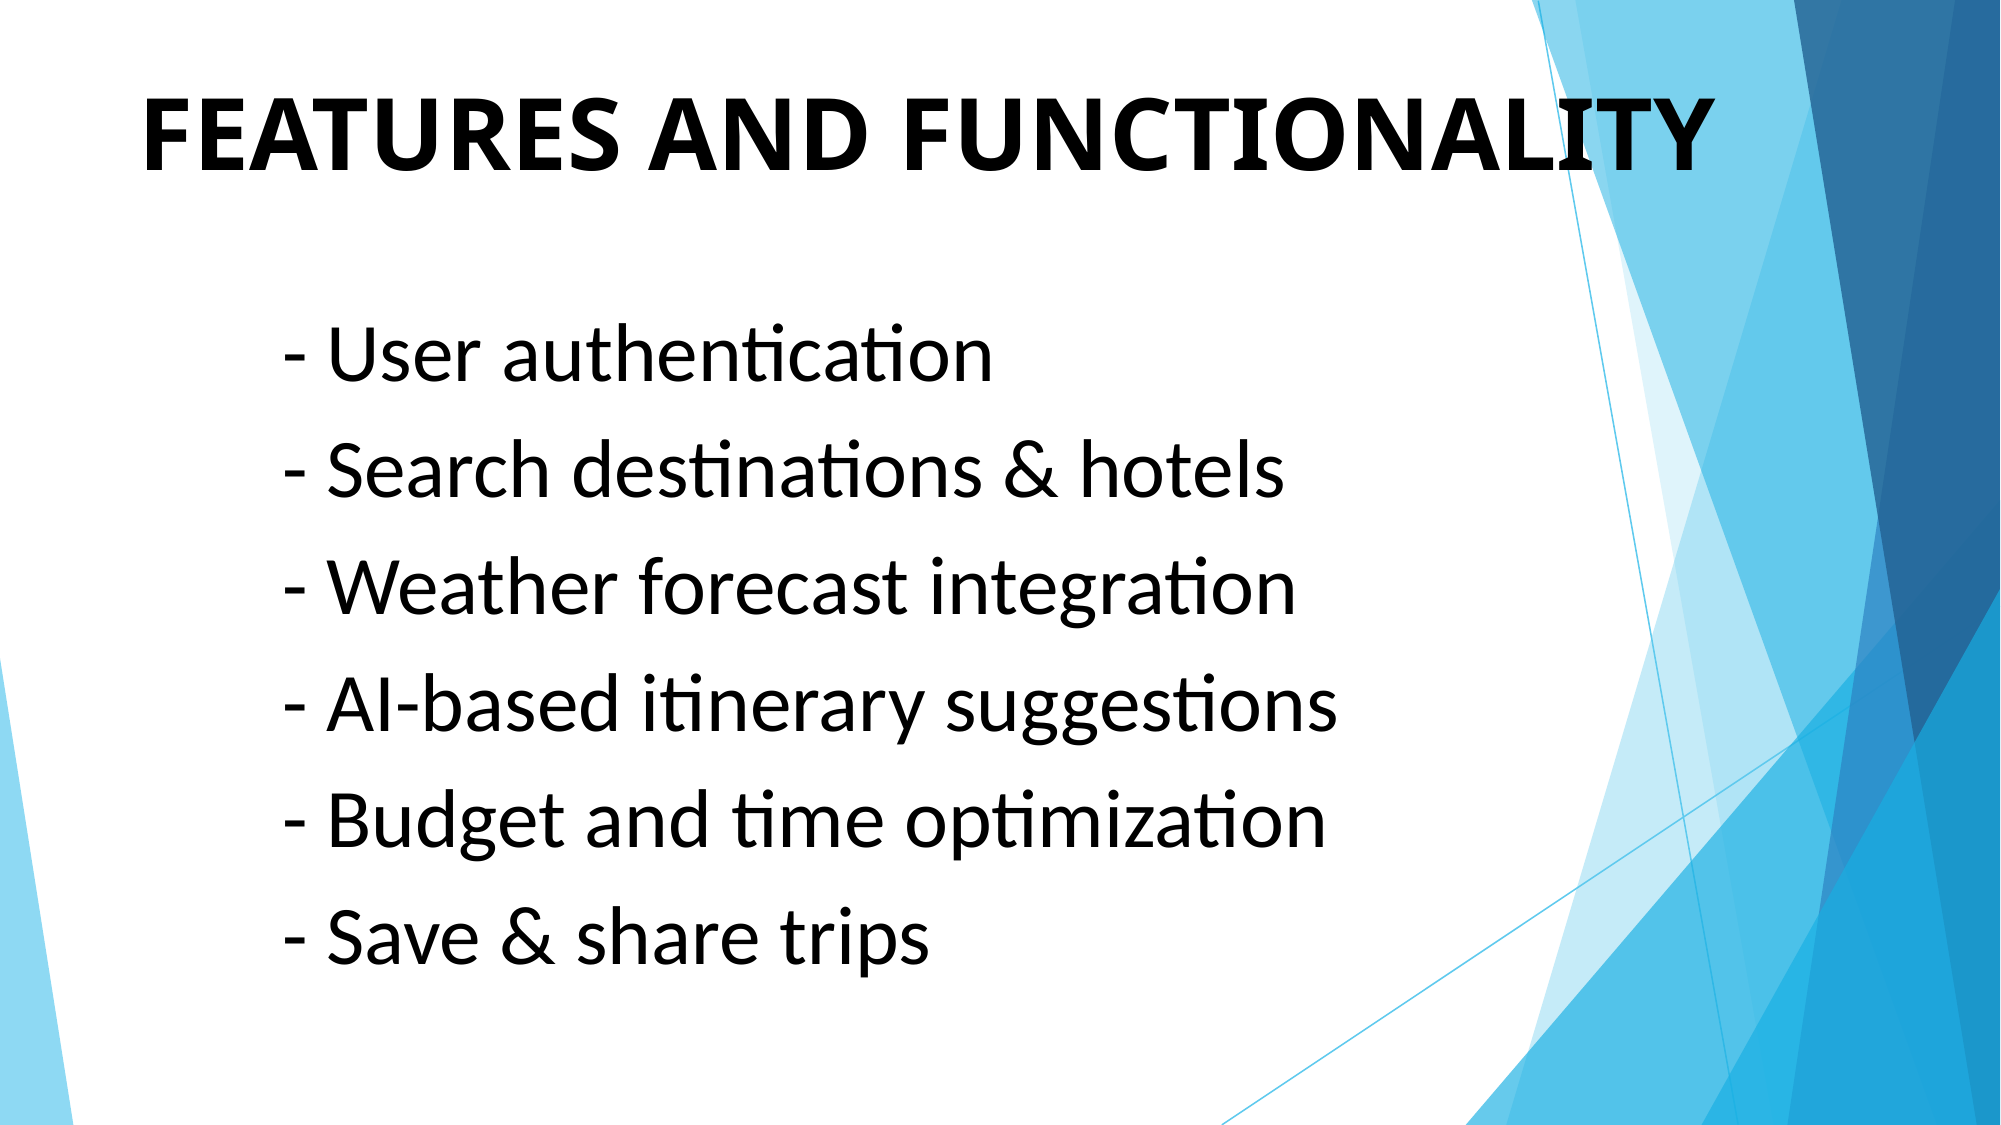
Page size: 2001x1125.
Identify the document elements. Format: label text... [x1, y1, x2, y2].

title FEATURES AND FUNCTIONALITY [123, 62, 1877, 189]
text_box - User authentication - Search destinations & hotels - Weather forecast integration - AI-based itinerary suggestions - Budget and time optimization - Save & share trips [267, 290, 1618, 1033]
